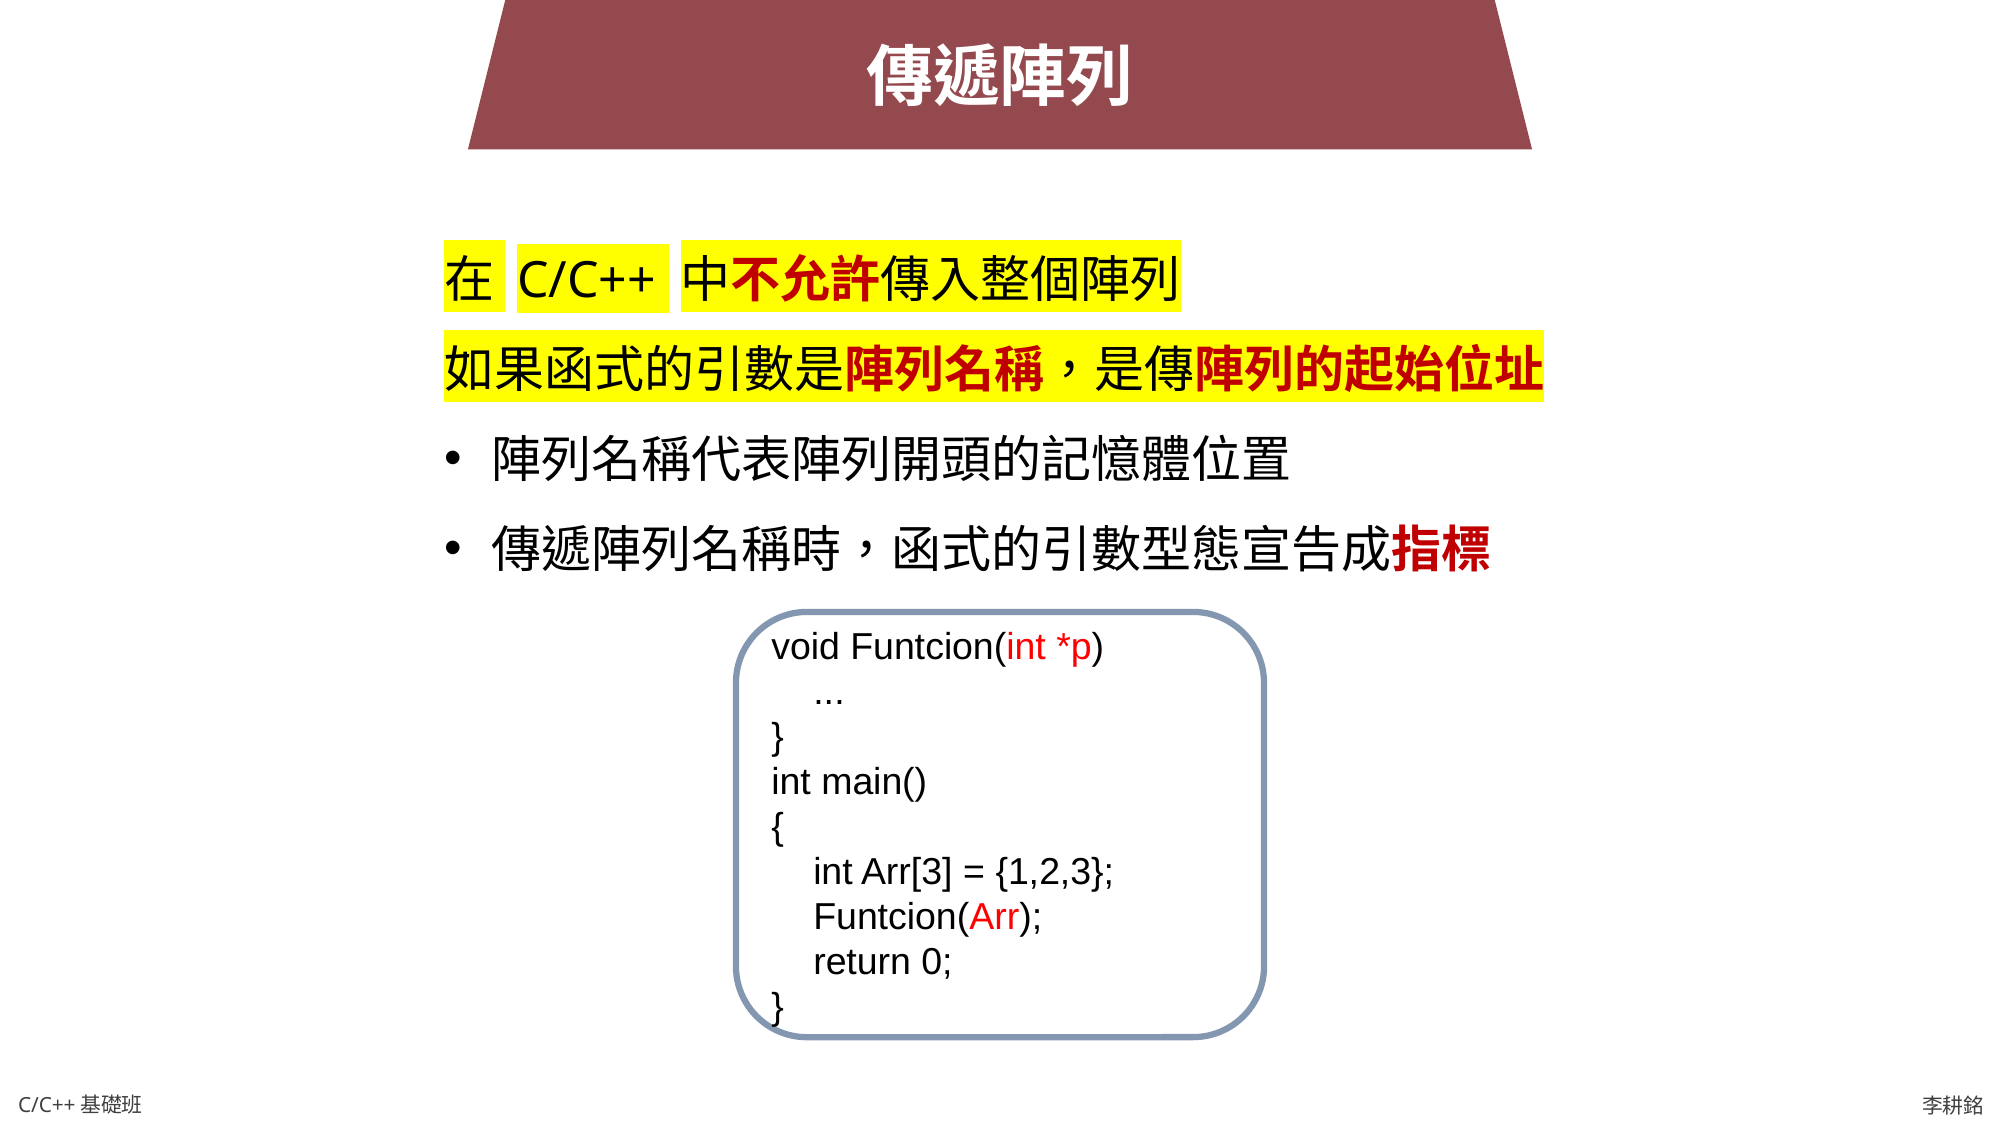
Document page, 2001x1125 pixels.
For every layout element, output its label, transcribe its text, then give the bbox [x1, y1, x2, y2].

text_box [466, 0, 1534, 151]
text_box 在 C/C++ 中不允許傳入整個陣列 如果函式的引數是陣列名稱，是傳陣列的起始位址 陣列名稱代表陣列開頭的記憶體位置 傳遞陣列名稱時，函式的引數型態宣告成指標 [429, 210, 1571, 586]
text_box 傳遞陣列 [851, 26, 1149, 122]
text_box void Funtcion(int *p) ... } int main() { int Arr[3] = {1,2,3}; Funtcion(Arr); return 0; } [734, 610, 1266, 1039]
text_box 李耕銘 [1907, 1084, 2000, 1125]
text_box C/C++基礎班 [3, 1084, 158, 1125]
